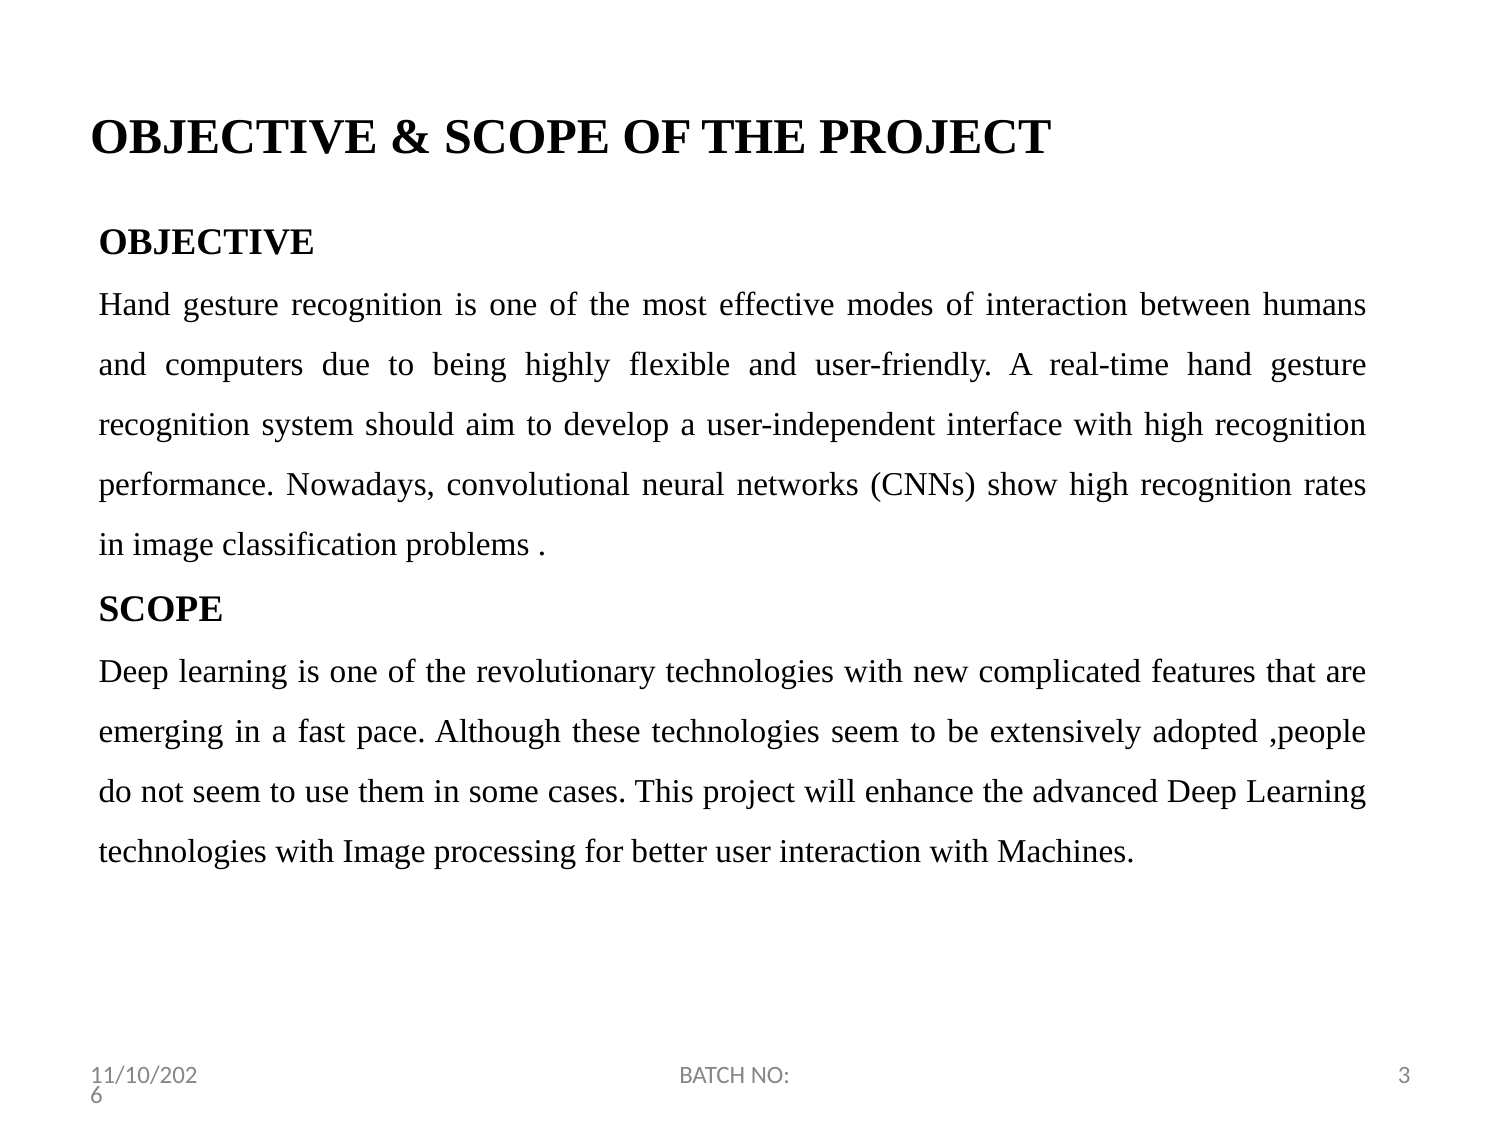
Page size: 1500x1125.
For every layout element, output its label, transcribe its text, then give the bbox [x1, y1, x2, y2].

footer BATCH NO: [677, 1062, 796, 1125]
text_box OBJECTIVE Hand gesture recognition is one of the most effective modes of interaction between humans and computers due to being highly flexible and user-friendly. A real-time hand gesture recognition system should aim to develop a user-independent interface with high recognition performance. Nowadays, convolutional neural networks (CNNs) show high recognition rates in image classification problems . SCOPE Deep learning is one of the revolutionary technologies with new complicated features that are emerging in a fast pace. Although these technologies seem to be extensively adopted ,people do not seem to use them in some cases. This project will enhance the advanced Deep Learning technologies with Image processing for better user interaction with Machines. [83, 187, 1384, 936]
title OBJECTIVE & SCOPE OF THE PROJECT [87, 101, 1056, 187]
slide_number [87, 1062, 209, 1125]
slide_number 3 [1393, 1062, 1415, 1125]
